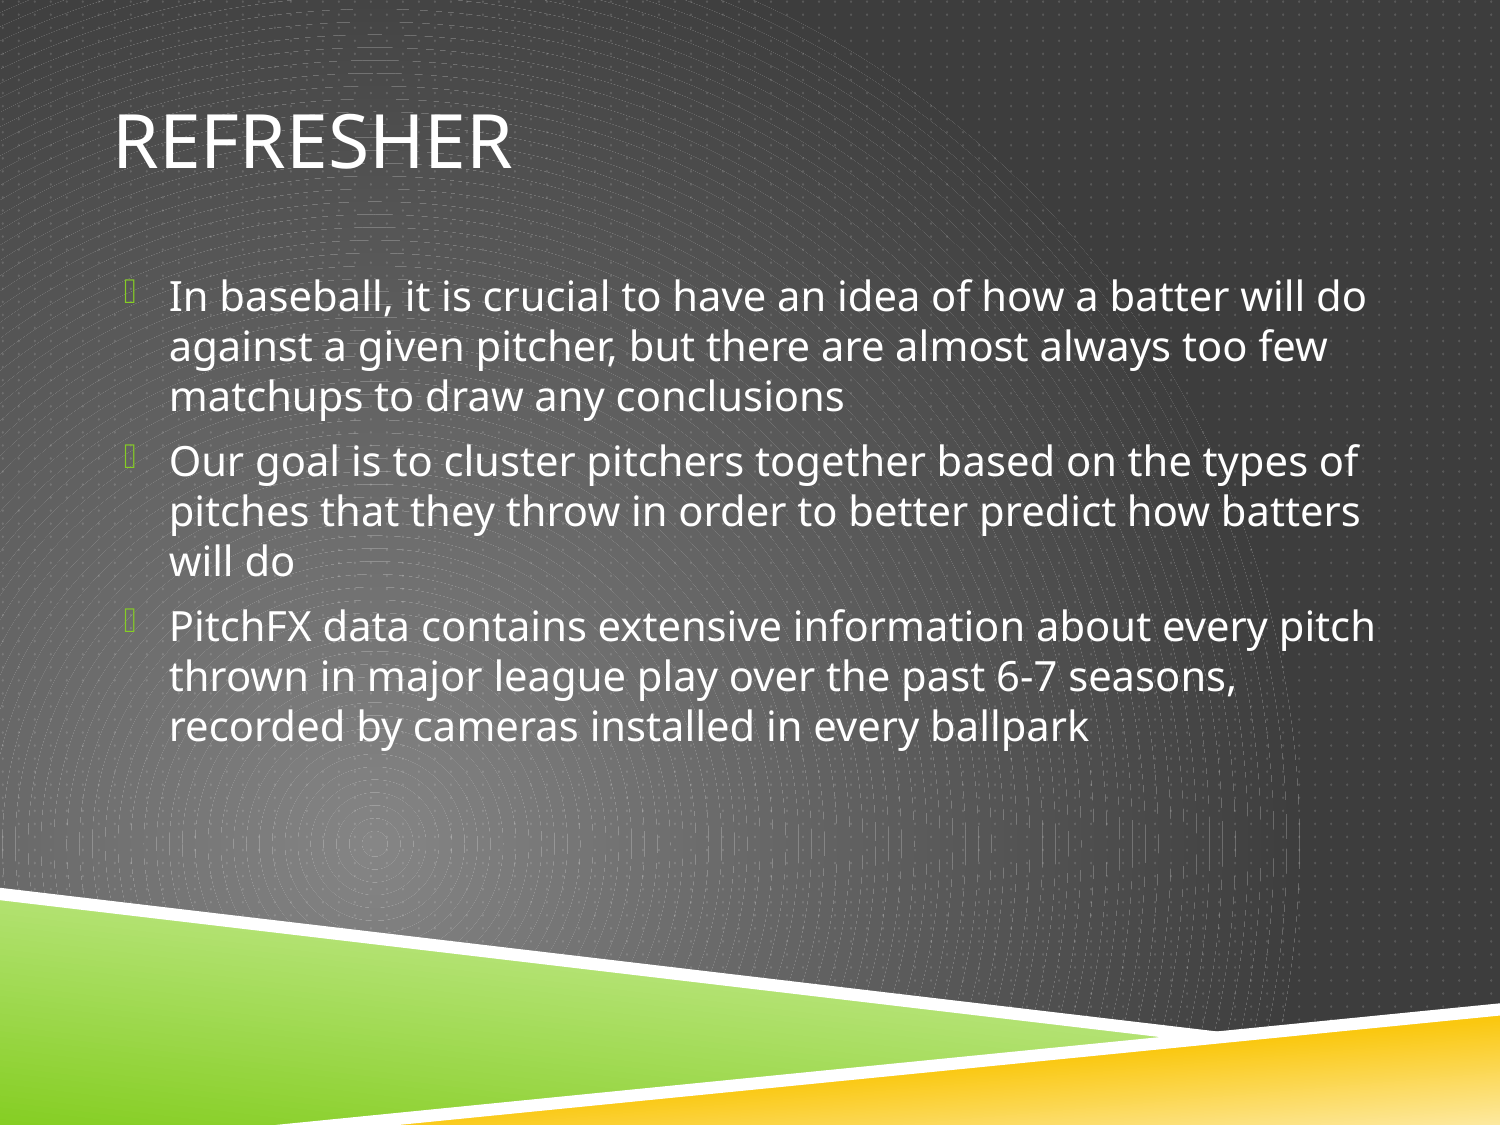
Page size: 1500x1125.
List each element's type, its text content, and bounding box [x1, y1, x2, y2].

title Refresher [112, 45, 1388, 233]
list In baseball, it is crucial to have an idea of how a batter will do against a given pitcher, but there are almost always too few matchups to draw any conclusions Our goal is to cluster pitchers together based on the types of pitches that they throw in order to better predict how batters will do PitchFX data contains extensive information about every pitch thrown in major league play over the past 6-7 seasons, recorded by cameras installed in every ballpark [112, 262, 1388, 875]
